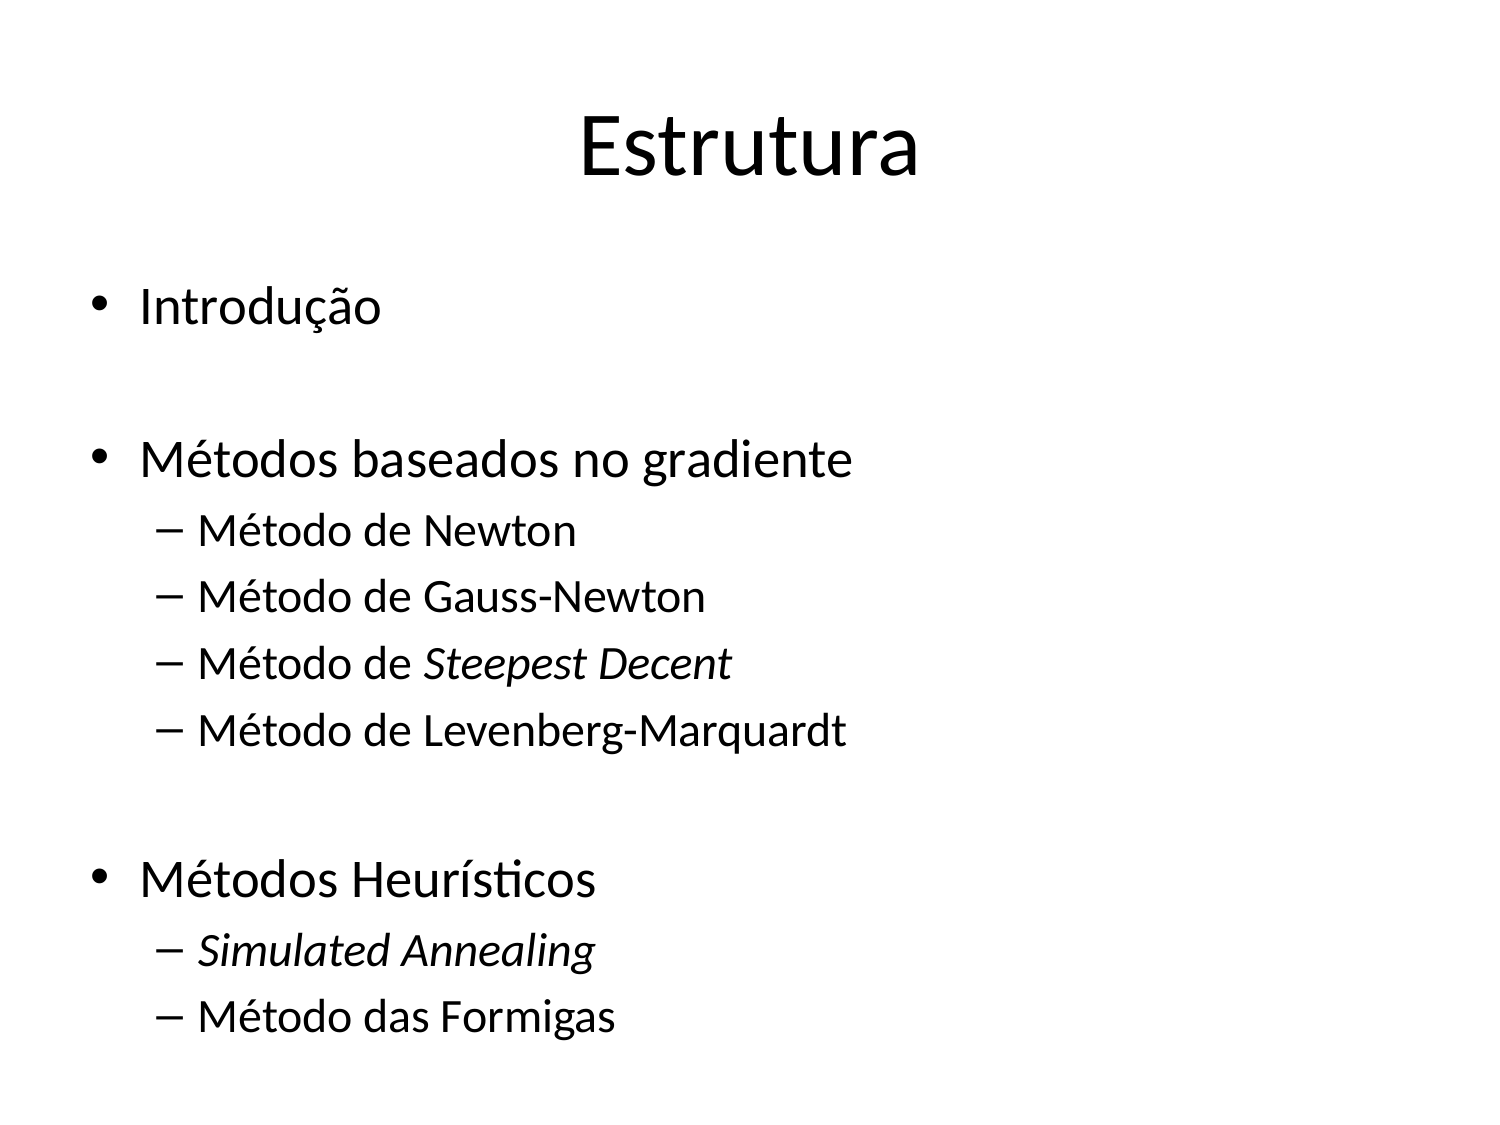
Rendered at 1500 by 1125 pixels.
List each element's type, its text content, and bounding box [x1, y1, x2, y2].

list Introdução Métodos baseados no gradiente Método de Newton Método de Gauss-Newton Método de Steepest Decent Método de Levenberg-Marquardt Métodos Heurísticos Simulated Annealing Método das Formigas [75, 262, 1425, 1059]
title Estrutura [75, 45, 1425, 233]
